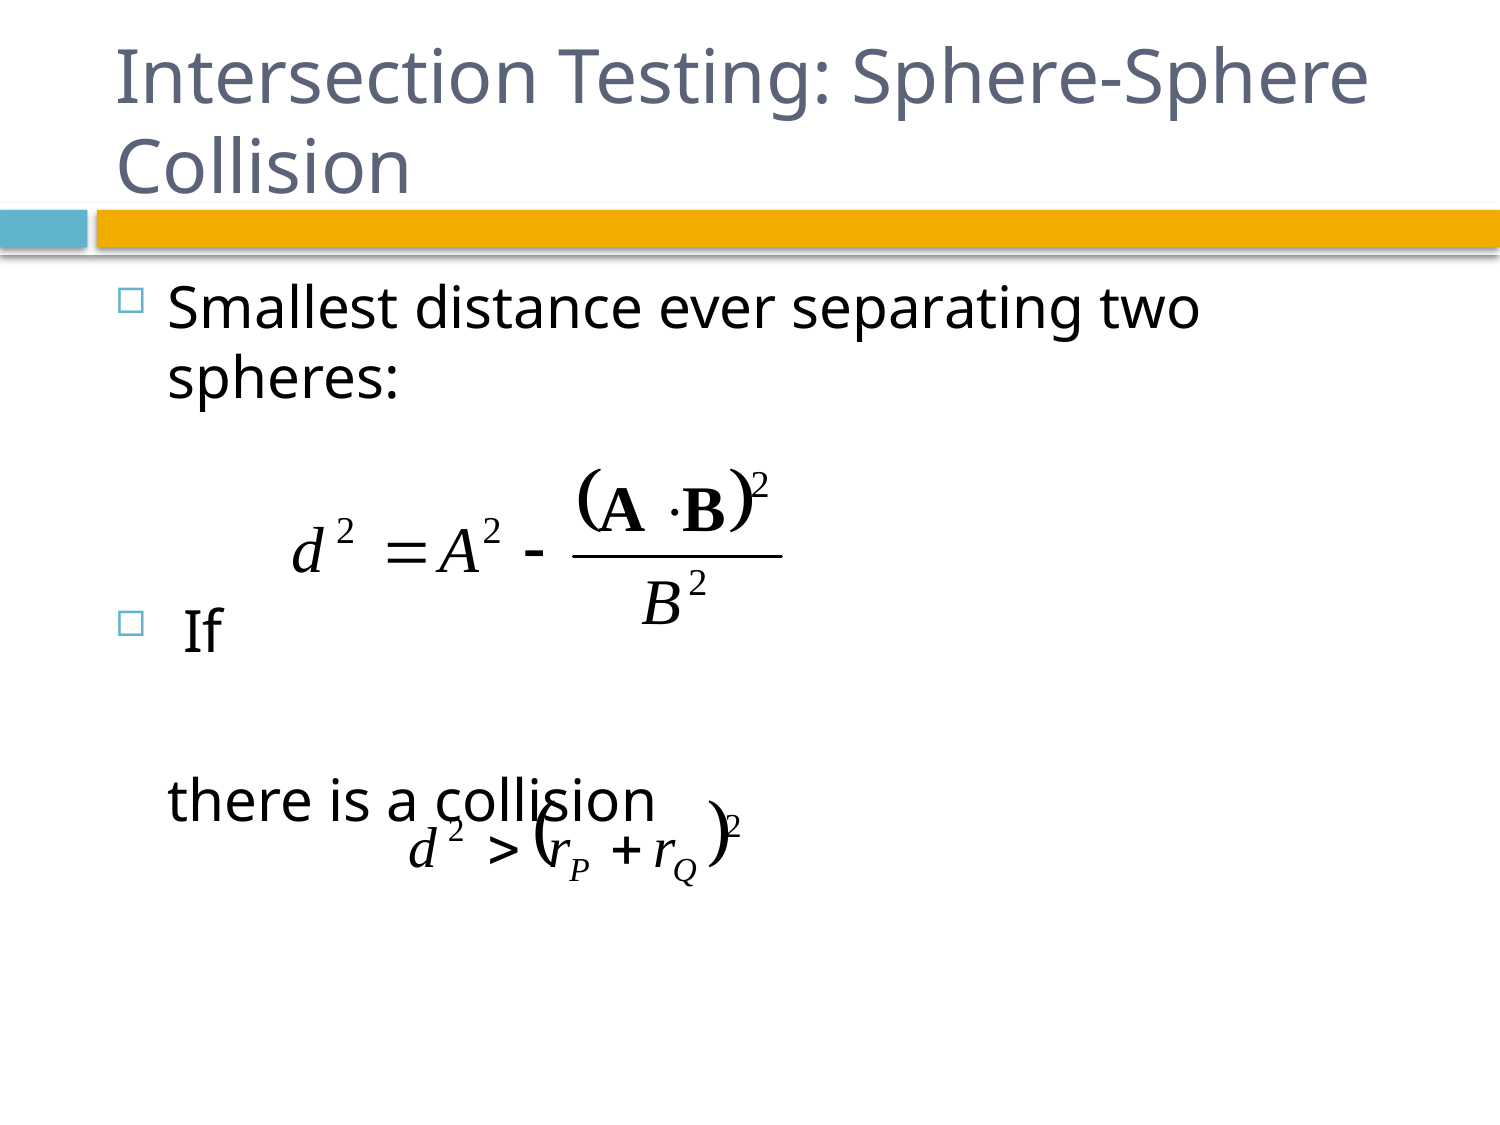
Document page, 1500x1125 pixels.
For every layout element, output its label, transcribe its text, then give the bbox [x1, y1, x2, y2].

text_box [281, 452, 795, 638]
title Intersection Testing: Sphere-Sphere Collision [100, 37, 1500, 200]
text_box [399, 799, 751, 902]
list Smallest distance ever separating two spheres: If there is a collision [100, 262, 1438, 1005]
